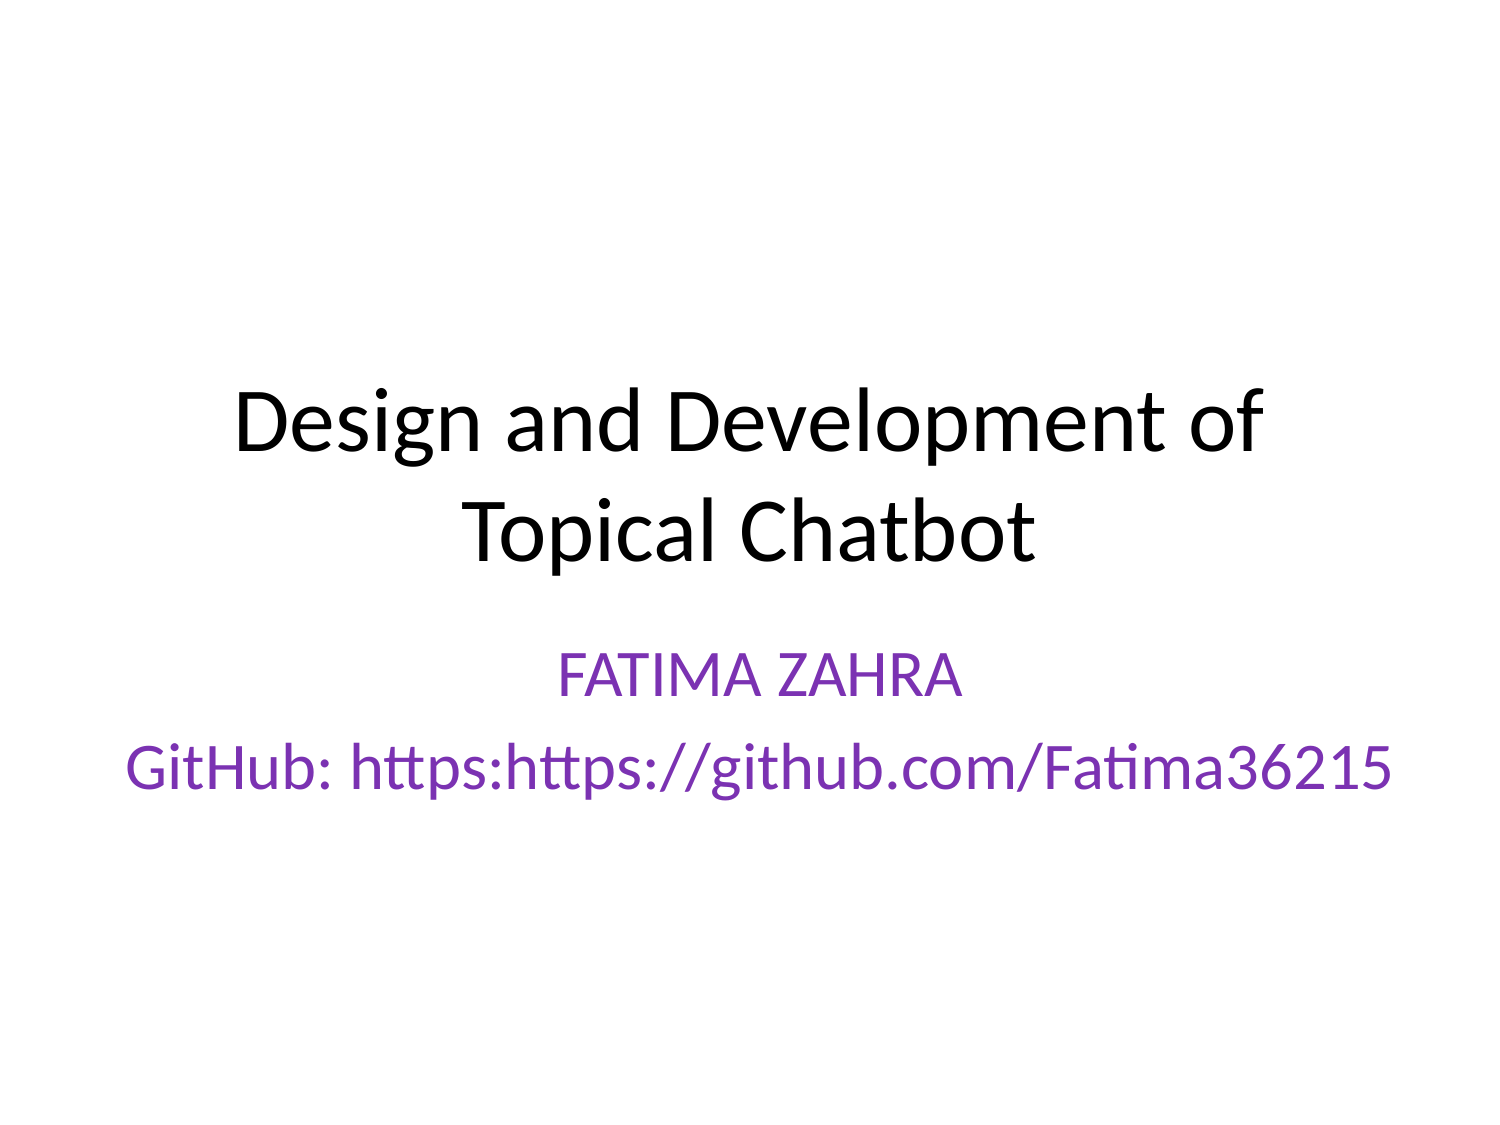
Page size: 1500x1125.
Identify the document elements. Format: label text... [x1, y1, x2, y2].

subtitle FATIMA ZAHRA GitHub: https:https://github.com/Fatima36215 [83, 621, 1438, 934]
title Design and Development of Topical Chatbot [112, 349, 1388, 591]
